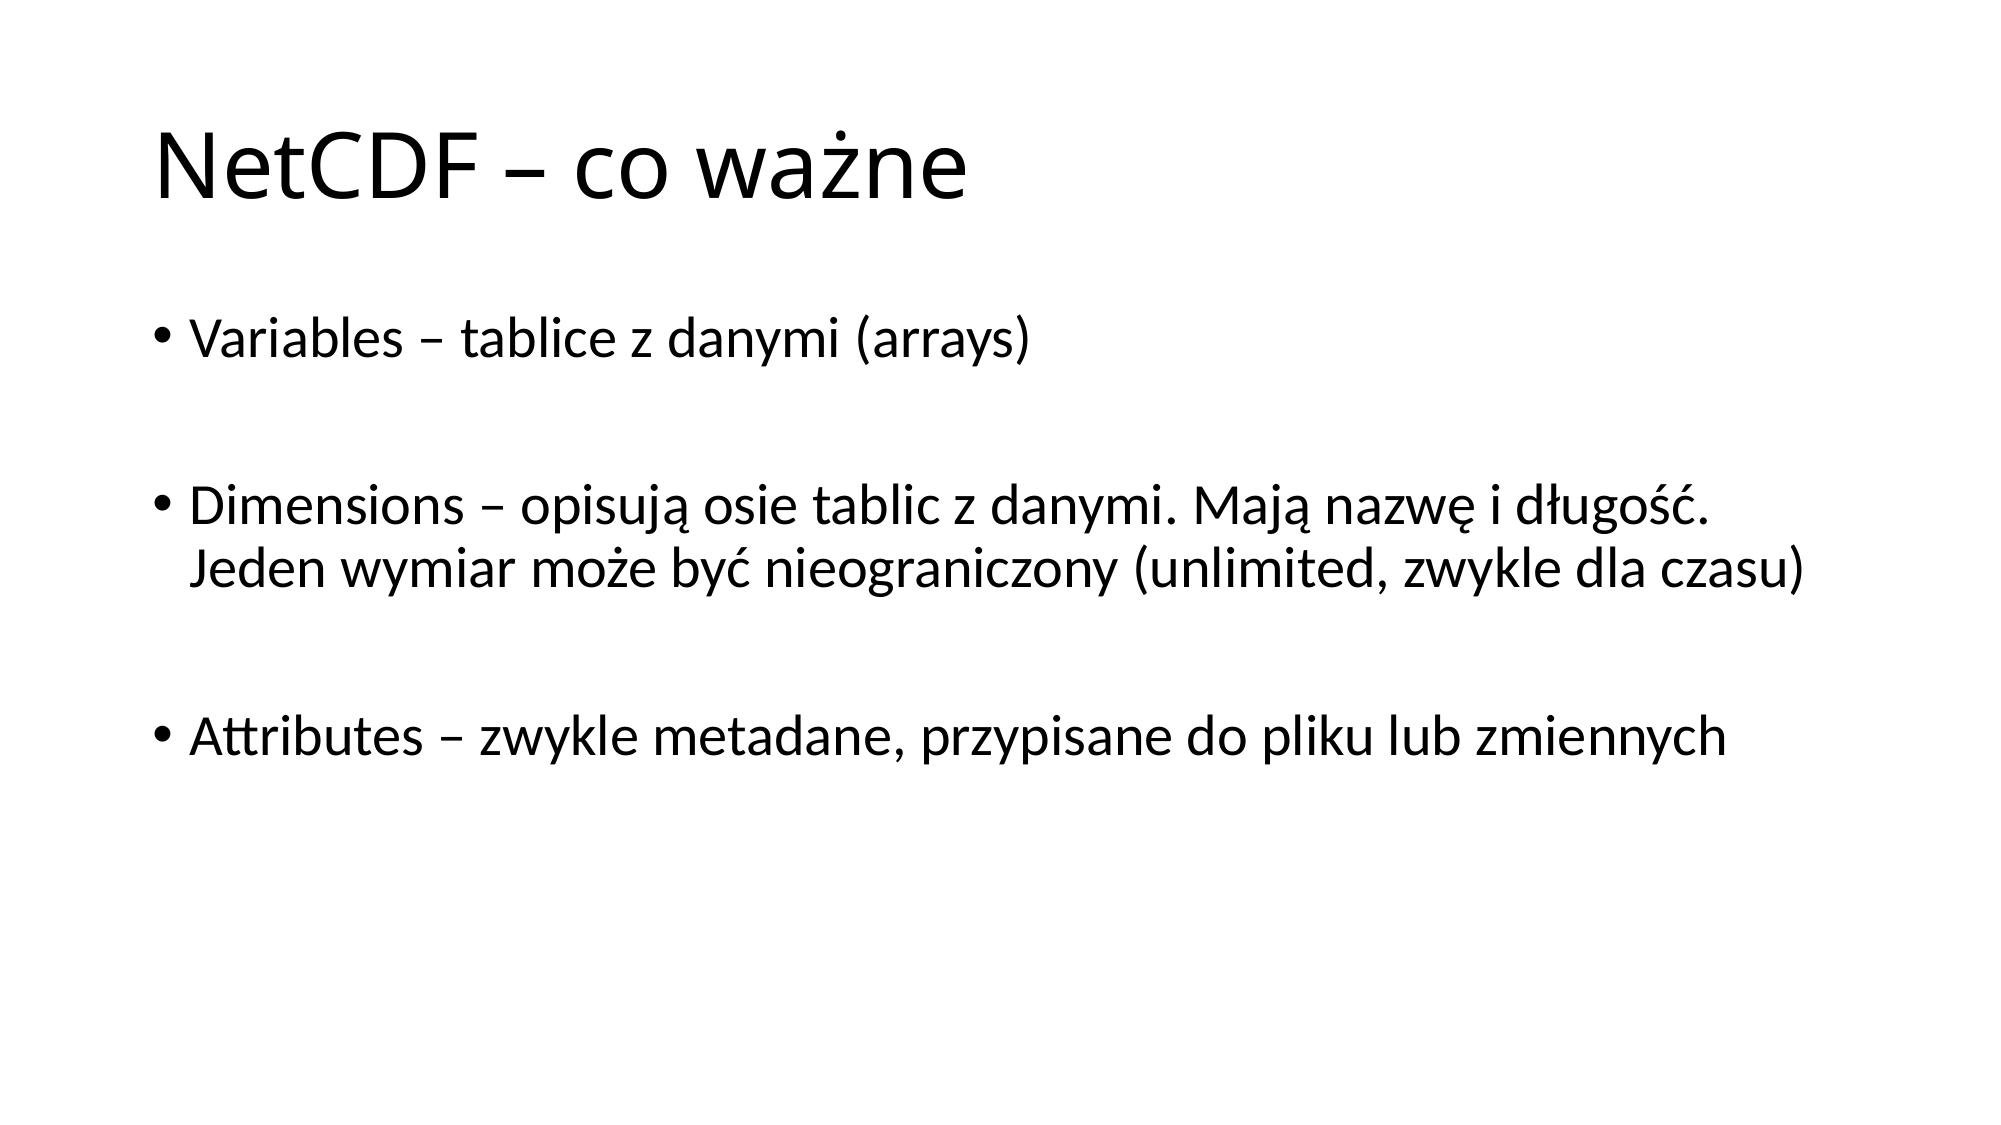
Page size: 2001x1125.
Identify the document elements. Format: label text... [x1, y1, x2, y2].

list Variables – tablice z danymi (arrays) Dimensions – opisują osie tablic z danymi. Mają nazwę i długość. Jeden wymiar może być nieograniczony (unlimited, zwykle dla czasu) Attributes – zwykle metadane, przypisane do pliku lub zmiennych [137, 299, 1863, 1014]
title NetCDF – co ważne [137, 59, 1863, 278]
